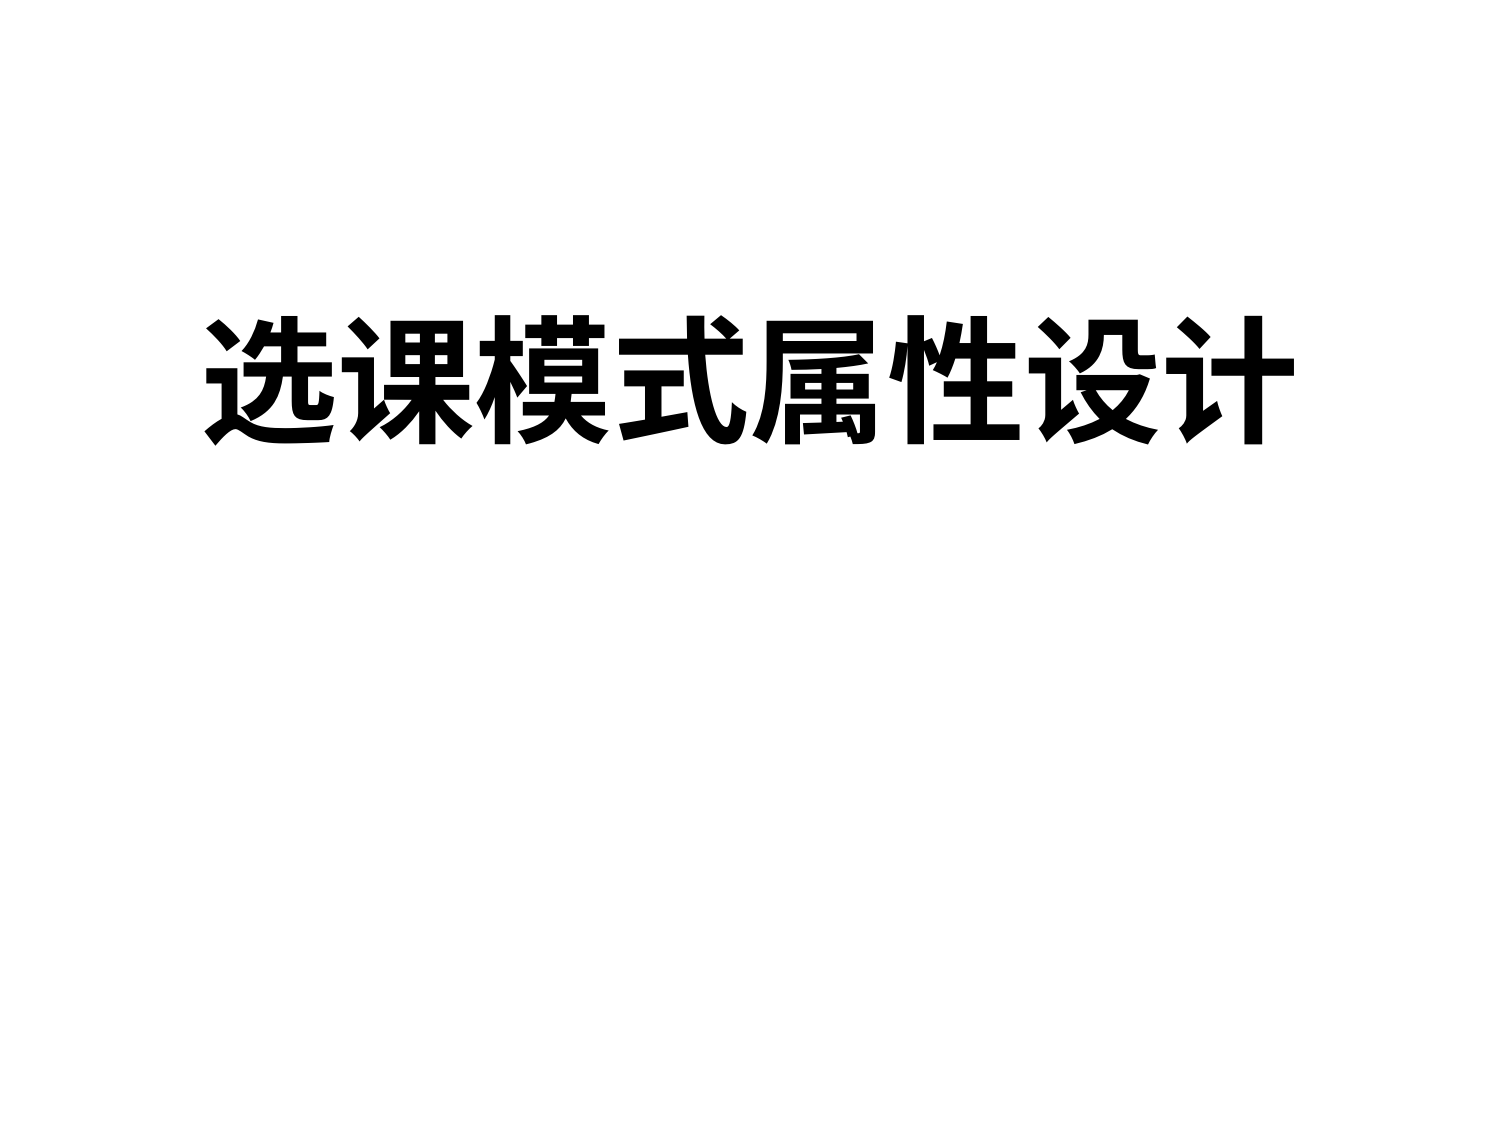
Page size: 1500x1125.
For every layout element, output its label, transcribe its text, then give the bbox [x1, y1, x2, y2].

title 选课模式属性设计 [0, 287, 1500, 636]
